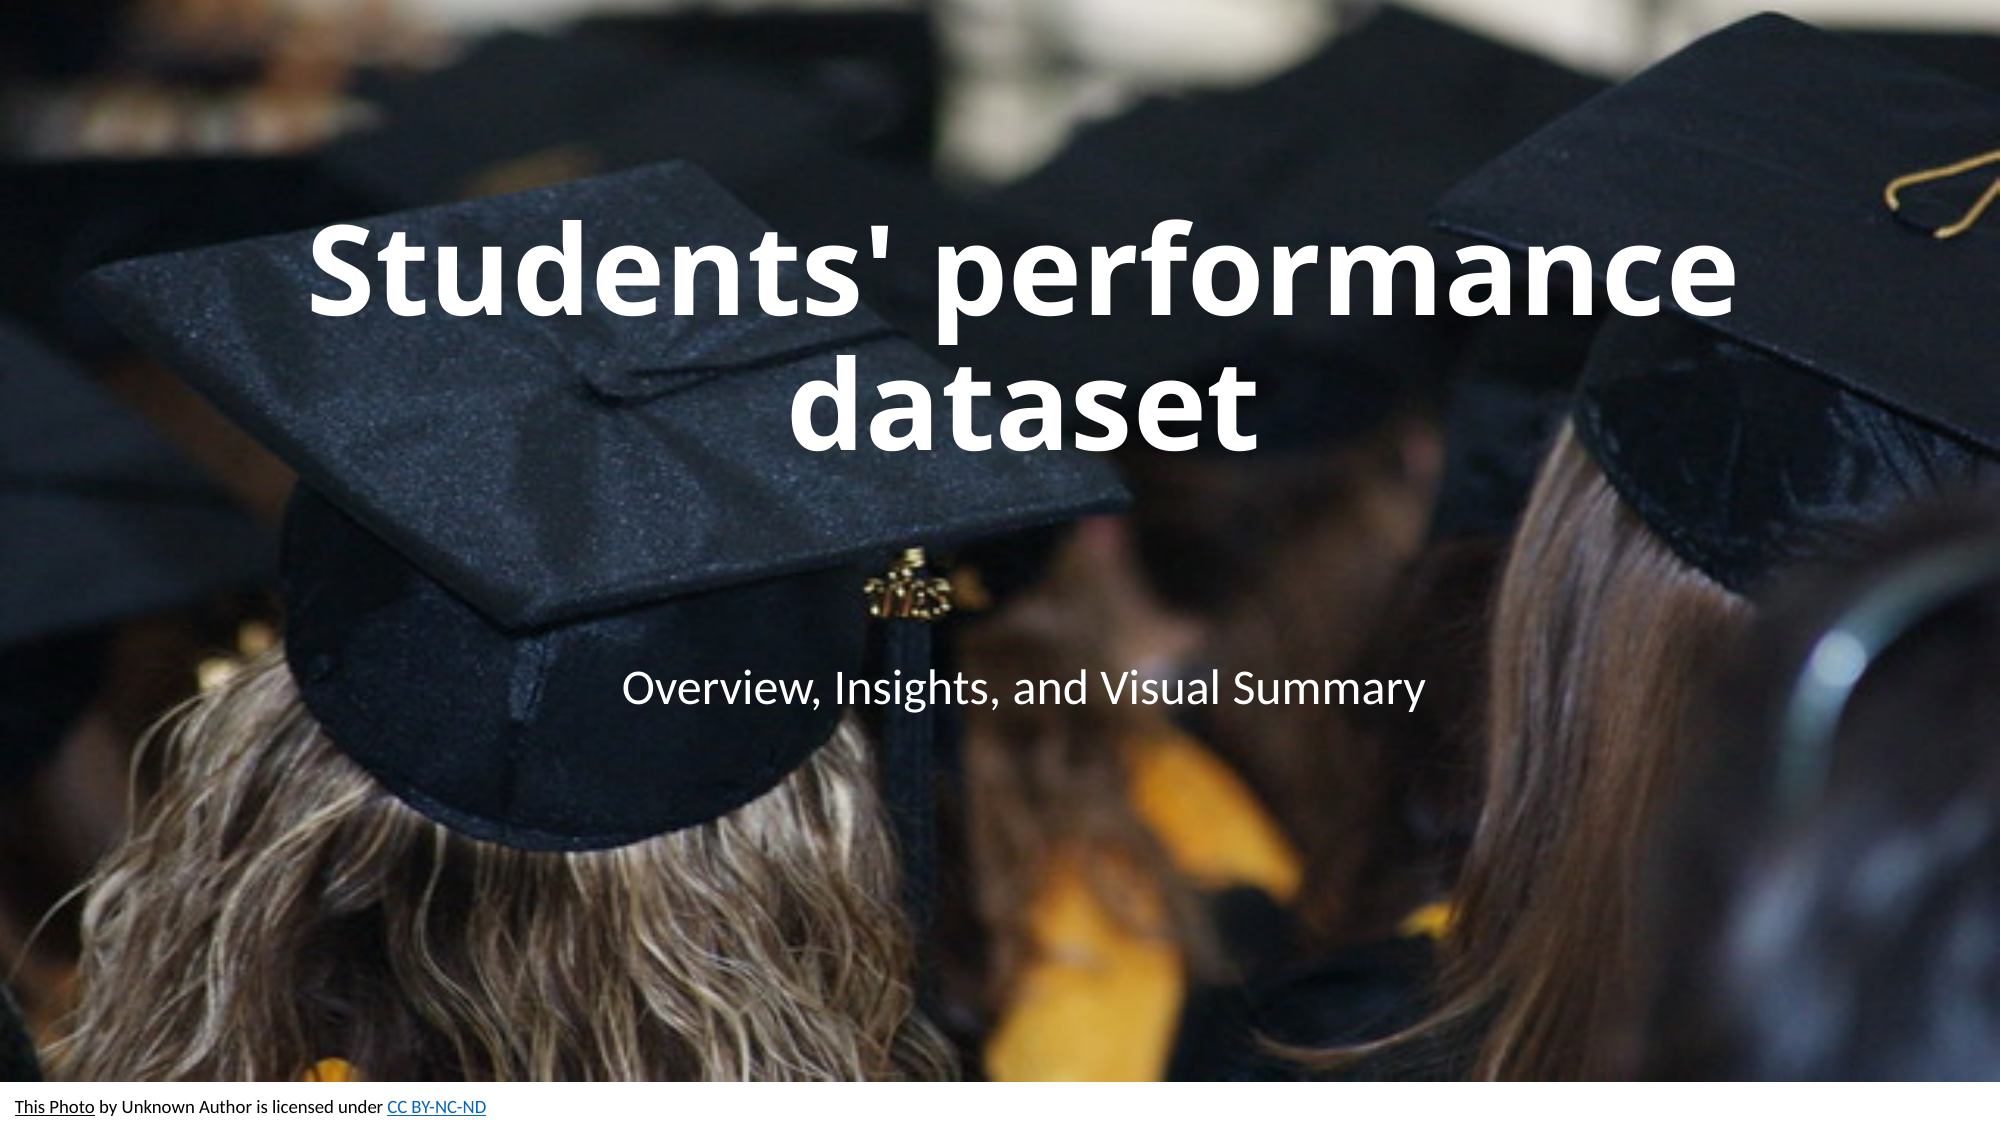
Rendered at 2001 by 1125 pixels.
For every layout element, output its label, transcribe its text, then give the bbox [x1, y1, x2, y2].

text_box This Photo by Unknown Author is licensed under CC BY-NC-ND [0, 1087, 2000, 1125]
picture [0, 0, 2000, 1082]
